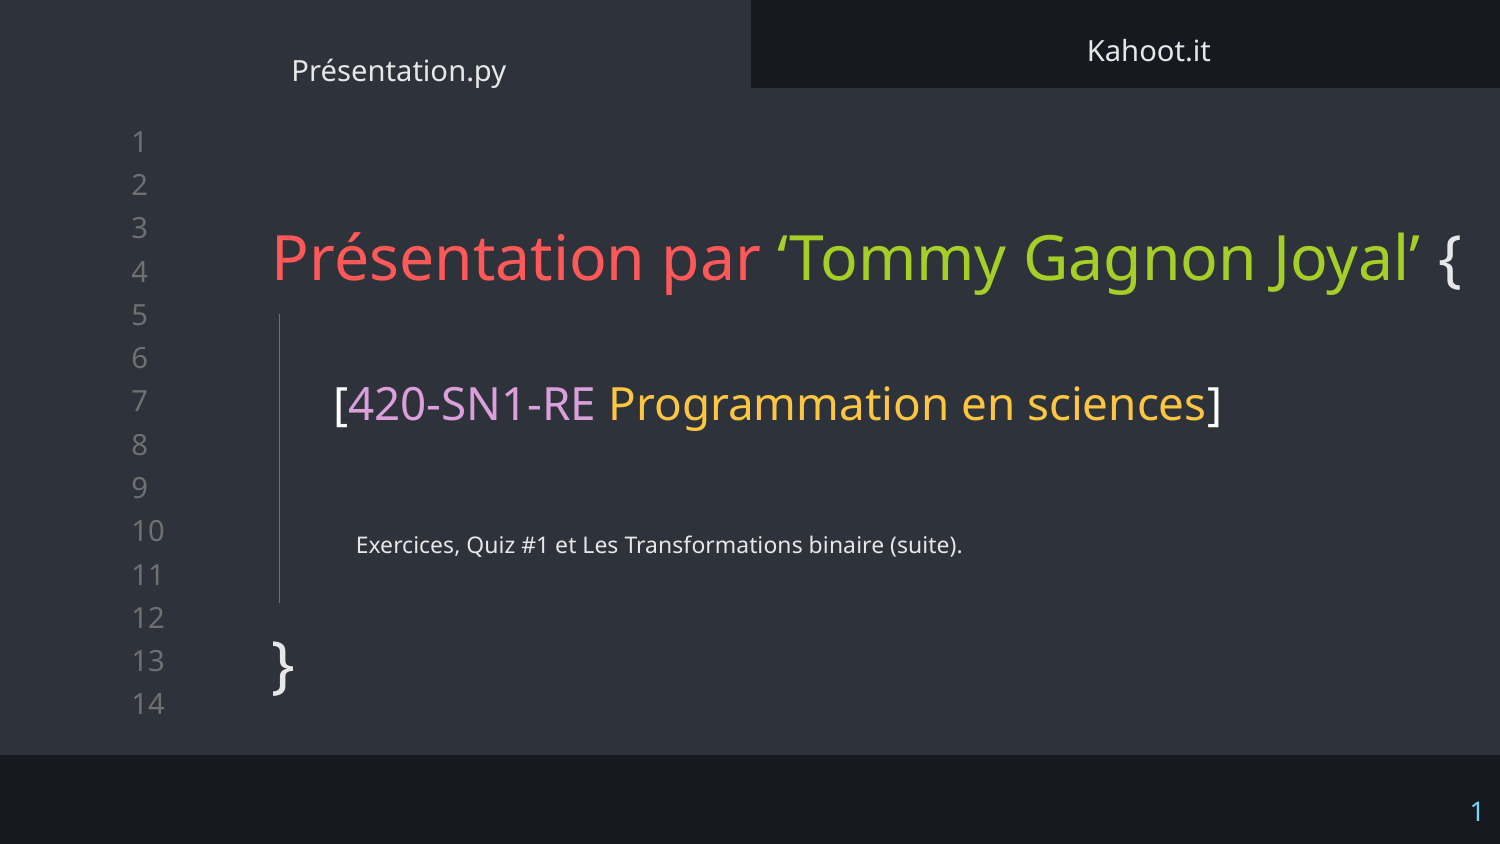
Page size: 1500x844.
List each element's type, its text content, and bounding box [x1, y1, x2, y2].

slide_number ‹#› [1410, 779, 1500, 844]
text_box [420-SN1-RE Programmation en sciences] [346, 363, 1429, 440]
text_box Présentation par ‘Tommy Gagnon Joyal’ { [256, 212, 1500, 298]
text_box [256, 313, 341, 715]
text_box Exercices, Quiz #1 et Les Transformations binaire (suite). [346, 457, 1359, 631]
text_box Kahoot.it [773, 0, 1500, 99]
text_box Présentation.py [23, 40, 773, 99]
